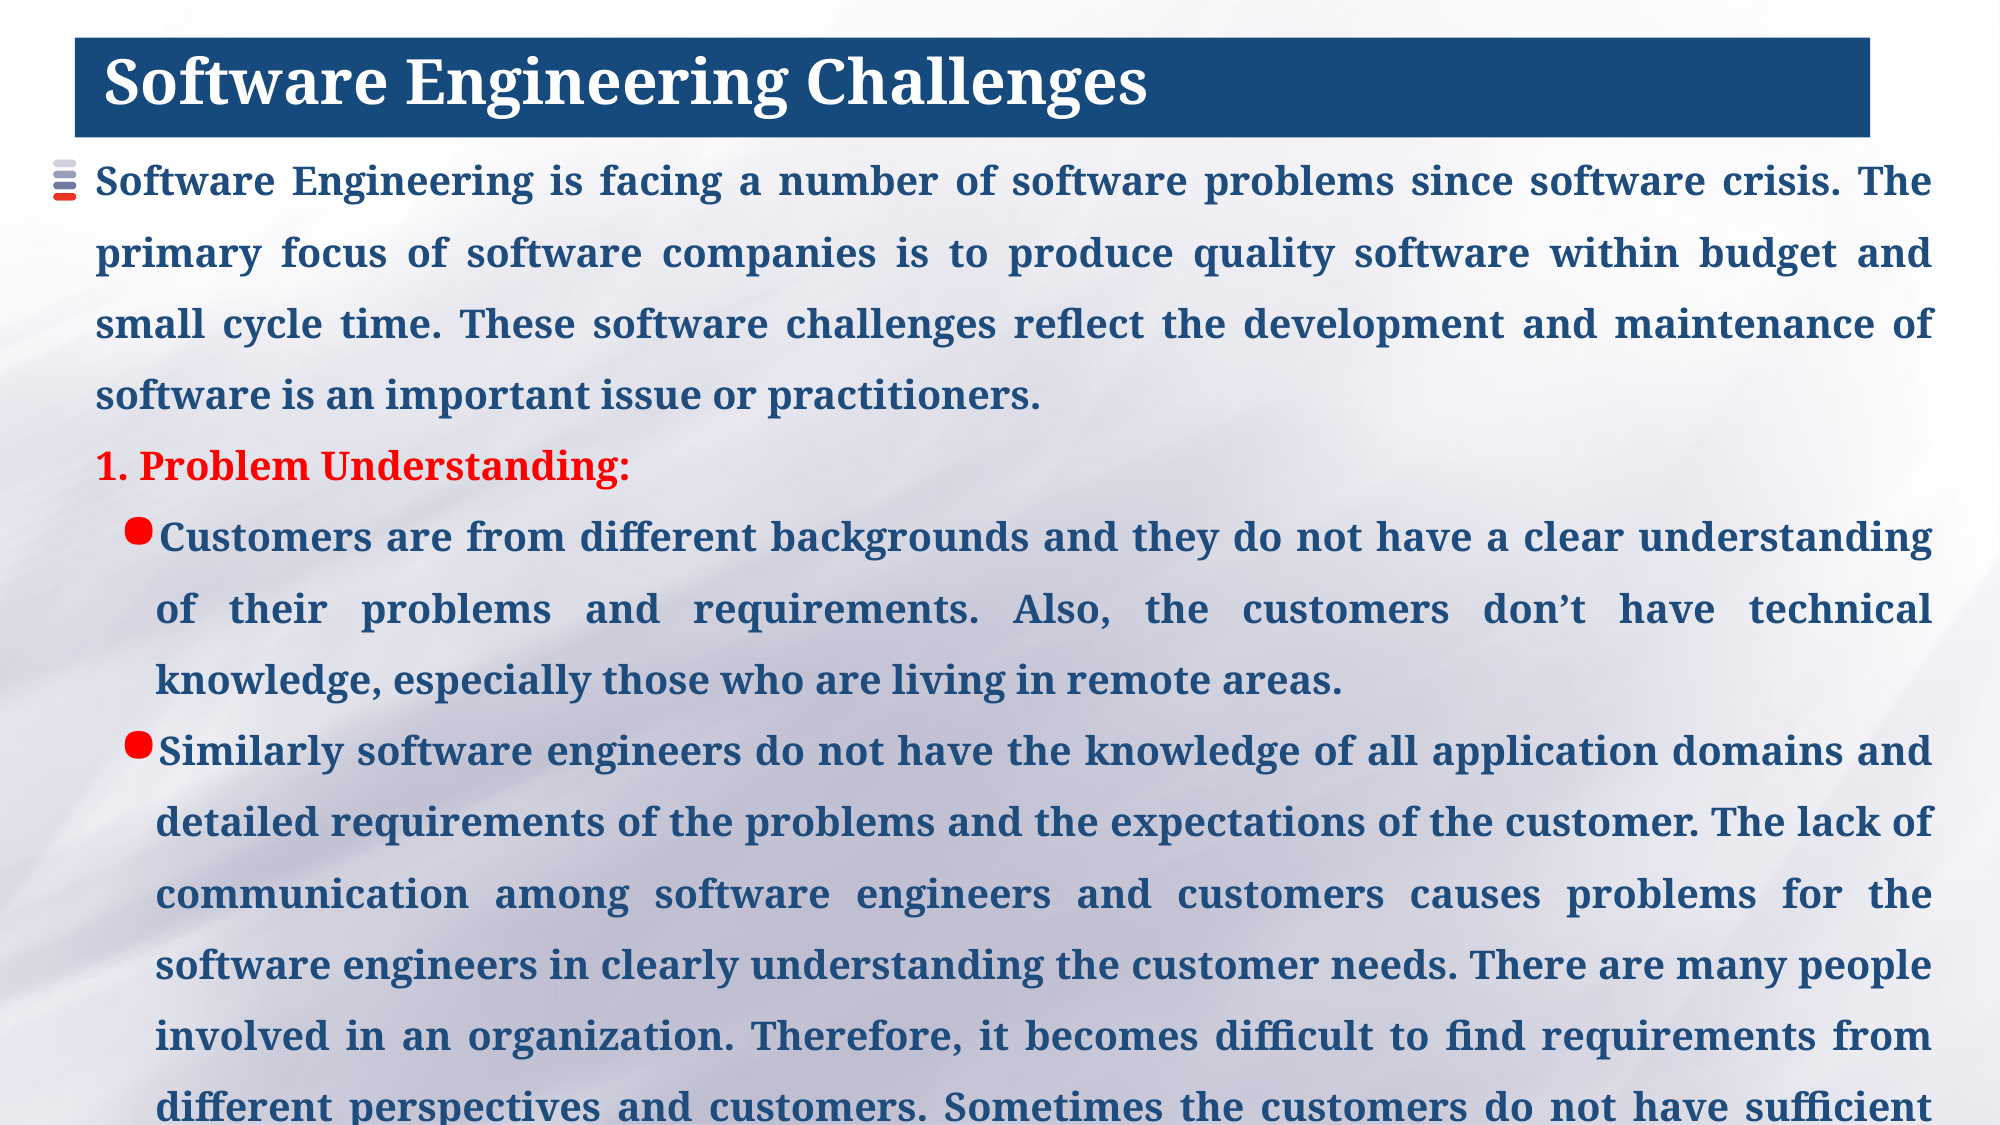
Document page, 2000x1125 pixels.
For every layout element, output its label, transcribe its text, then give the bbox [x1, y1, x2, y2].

list Software Engineering is facing a number of software problems since software crisis. The primary focus of software companies is to produce quality software within budget and small cycle time. These software challenges reflect the development and maintenance of software is an important issue or practitioners. 1. Problem Understanding: Customers are from different backgrounds and they do not have a clear understanding of their problems and requirements. Also, the customers don’t have technical knowledge, especially those who are living in remote areas. Similarly software engineers do not have the knowledge of all application domains and detailed requirements of the problems and the expectations of the customer. The lack of communication among software engineers and customers causes problems for the software engineers in clearly understanding the customer needs. There are many people involved in an organization. Therefore, it becomes difficult to find requirements from different perspectives and customers. Sometimes the customers do not have sufficient time to explain their problems to the development organization. [37, 124, 1951, 1088]
picture [0, 0, 2000, 1125]
title Software Engineering Challenges [74, 37, 1871, 124]
